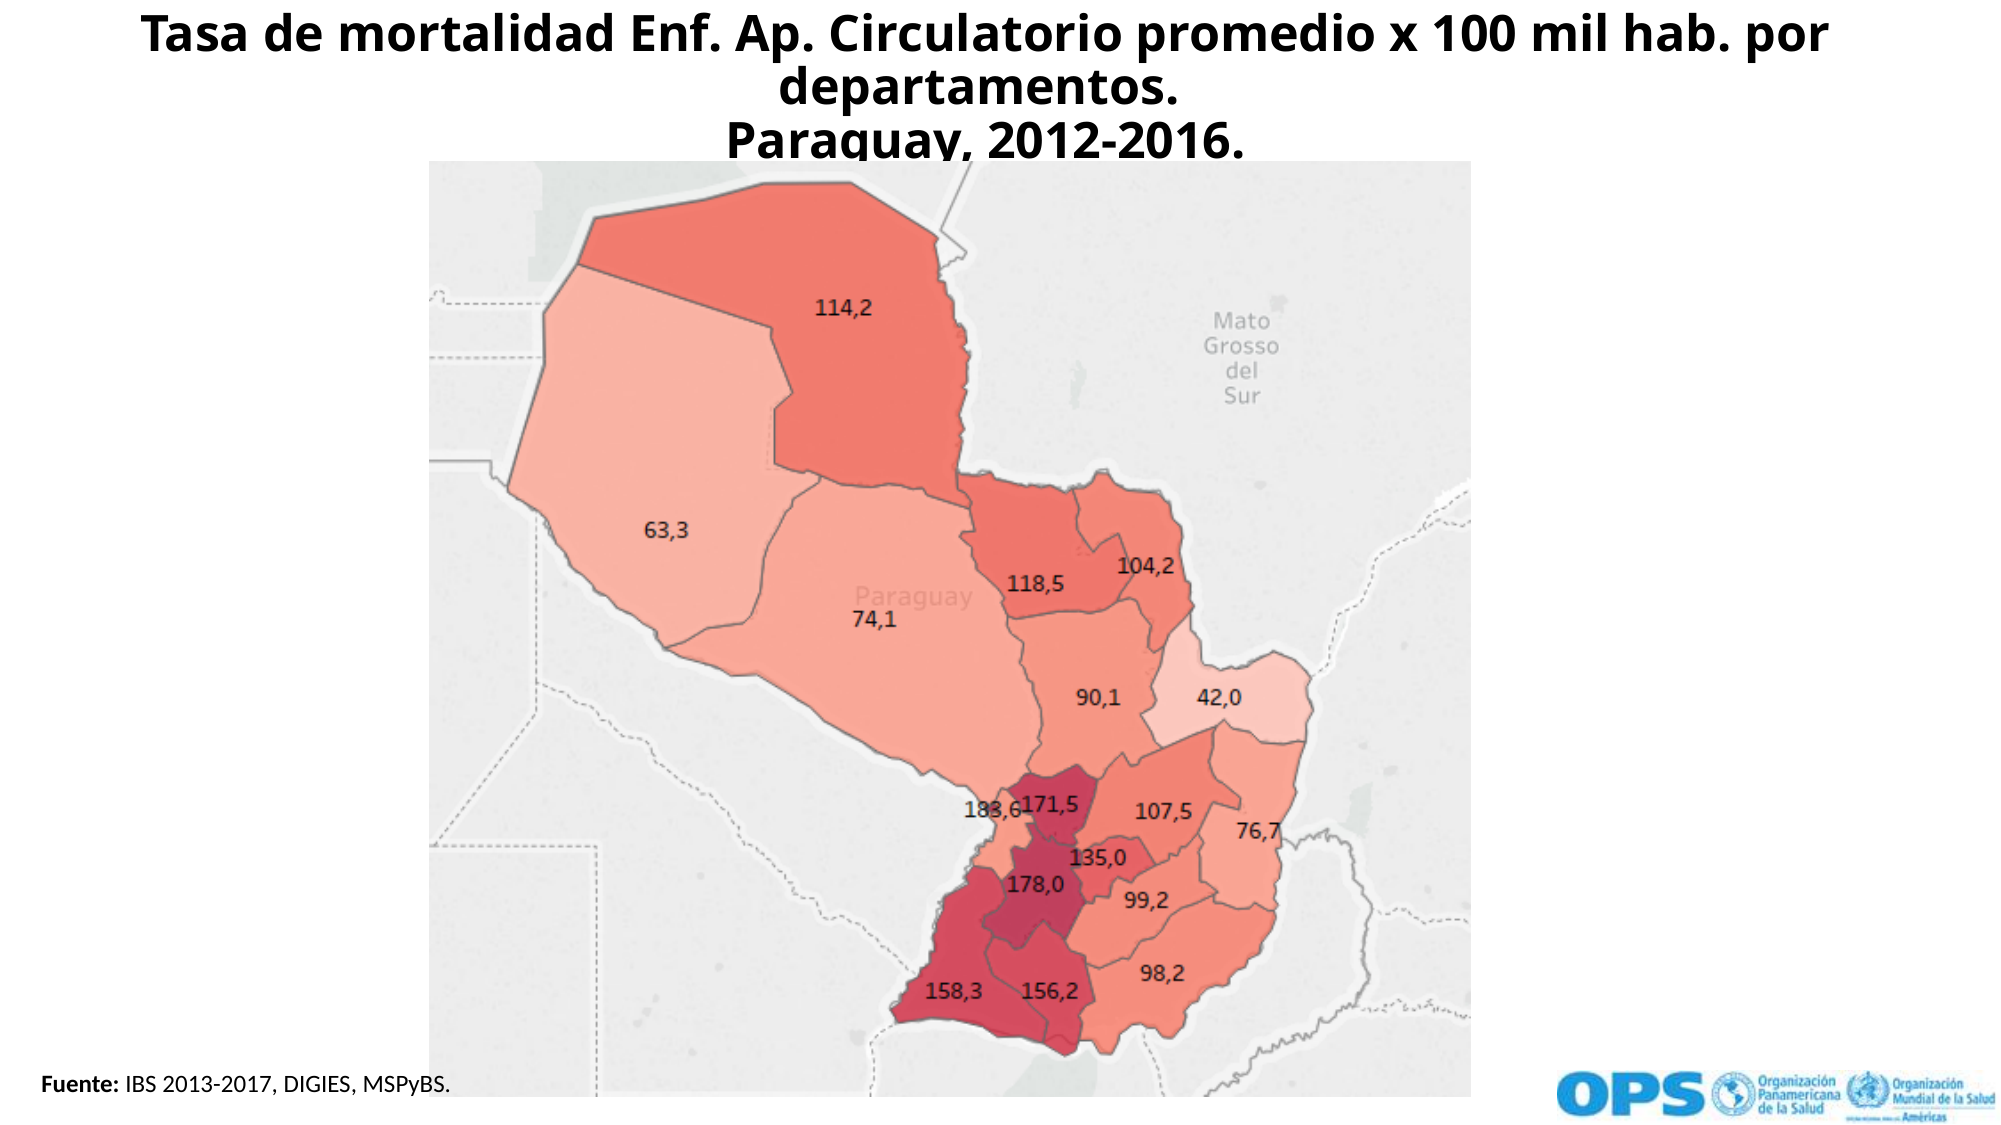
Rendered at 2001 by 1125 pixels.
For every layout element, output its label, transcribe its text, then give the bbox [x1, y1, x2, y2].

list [429, 161, 1471, 1097]
picture [1557, 1070, 2000, 1124]
text_box Fuente: IBS 2013-2017, DIGIES, MSPyBS. [26, 1059, 467, 1105]
title Tasa de mortalidad Enf. Ap. Circulatorio promedio x 100 mil hab. por departamentos. Paraguay, 2012-2016. [98, 0, 1873, 178]
